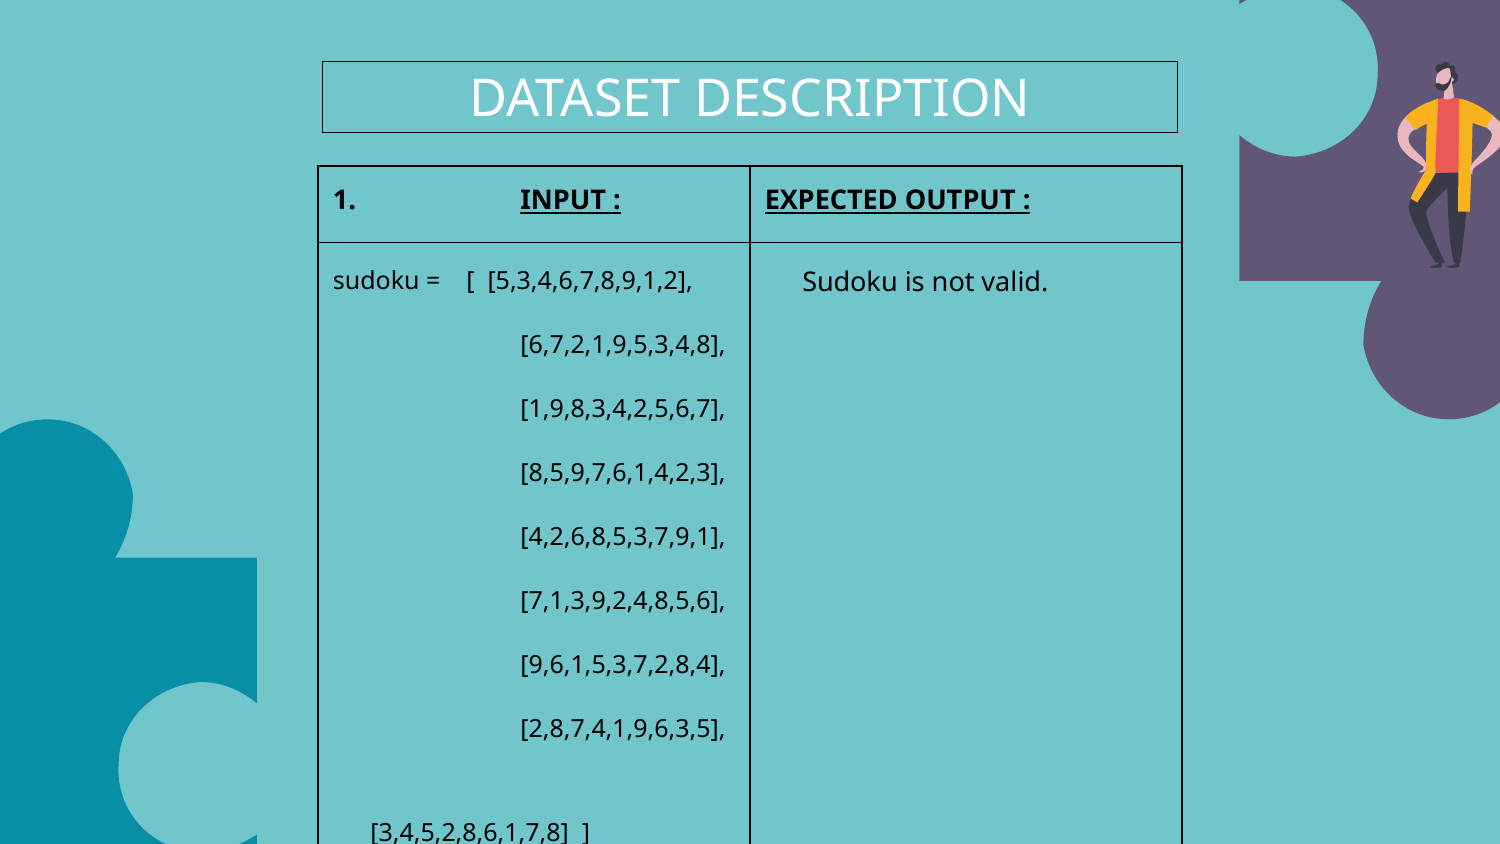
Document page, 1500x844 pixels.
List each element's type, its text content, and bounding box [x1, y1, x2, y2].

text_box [1396, 61, 1500, 268]
table_cell sudoku = [ [5,3,4,6,7,8,9,1,2], [6,7,2,1,9,5,3,4,8], [1,9,8,3,4,2,5,6,7], [8,5,9,7,6,1,4,2,3], [4,2,6,8,5,3,7,9,1], [7,1,3,9,2,4,8,5,6], [9,6,1,5,3,7,2,8,4], [2,8,7,4,1,9,6,3,5], [3,4,5,2,8,6,1,7,8] ] [319, 243, 749, 844]
title DATASET DESCRIPTION [322, 61, 1178, 133]
table_header 1. INPUT : [319, 167, 749, 242]
table_cell Sudoku is not valid. [751, 243, 1181, 844]
table_header EXPECTED OUTPUT : [751, 167, 1181, 242]
